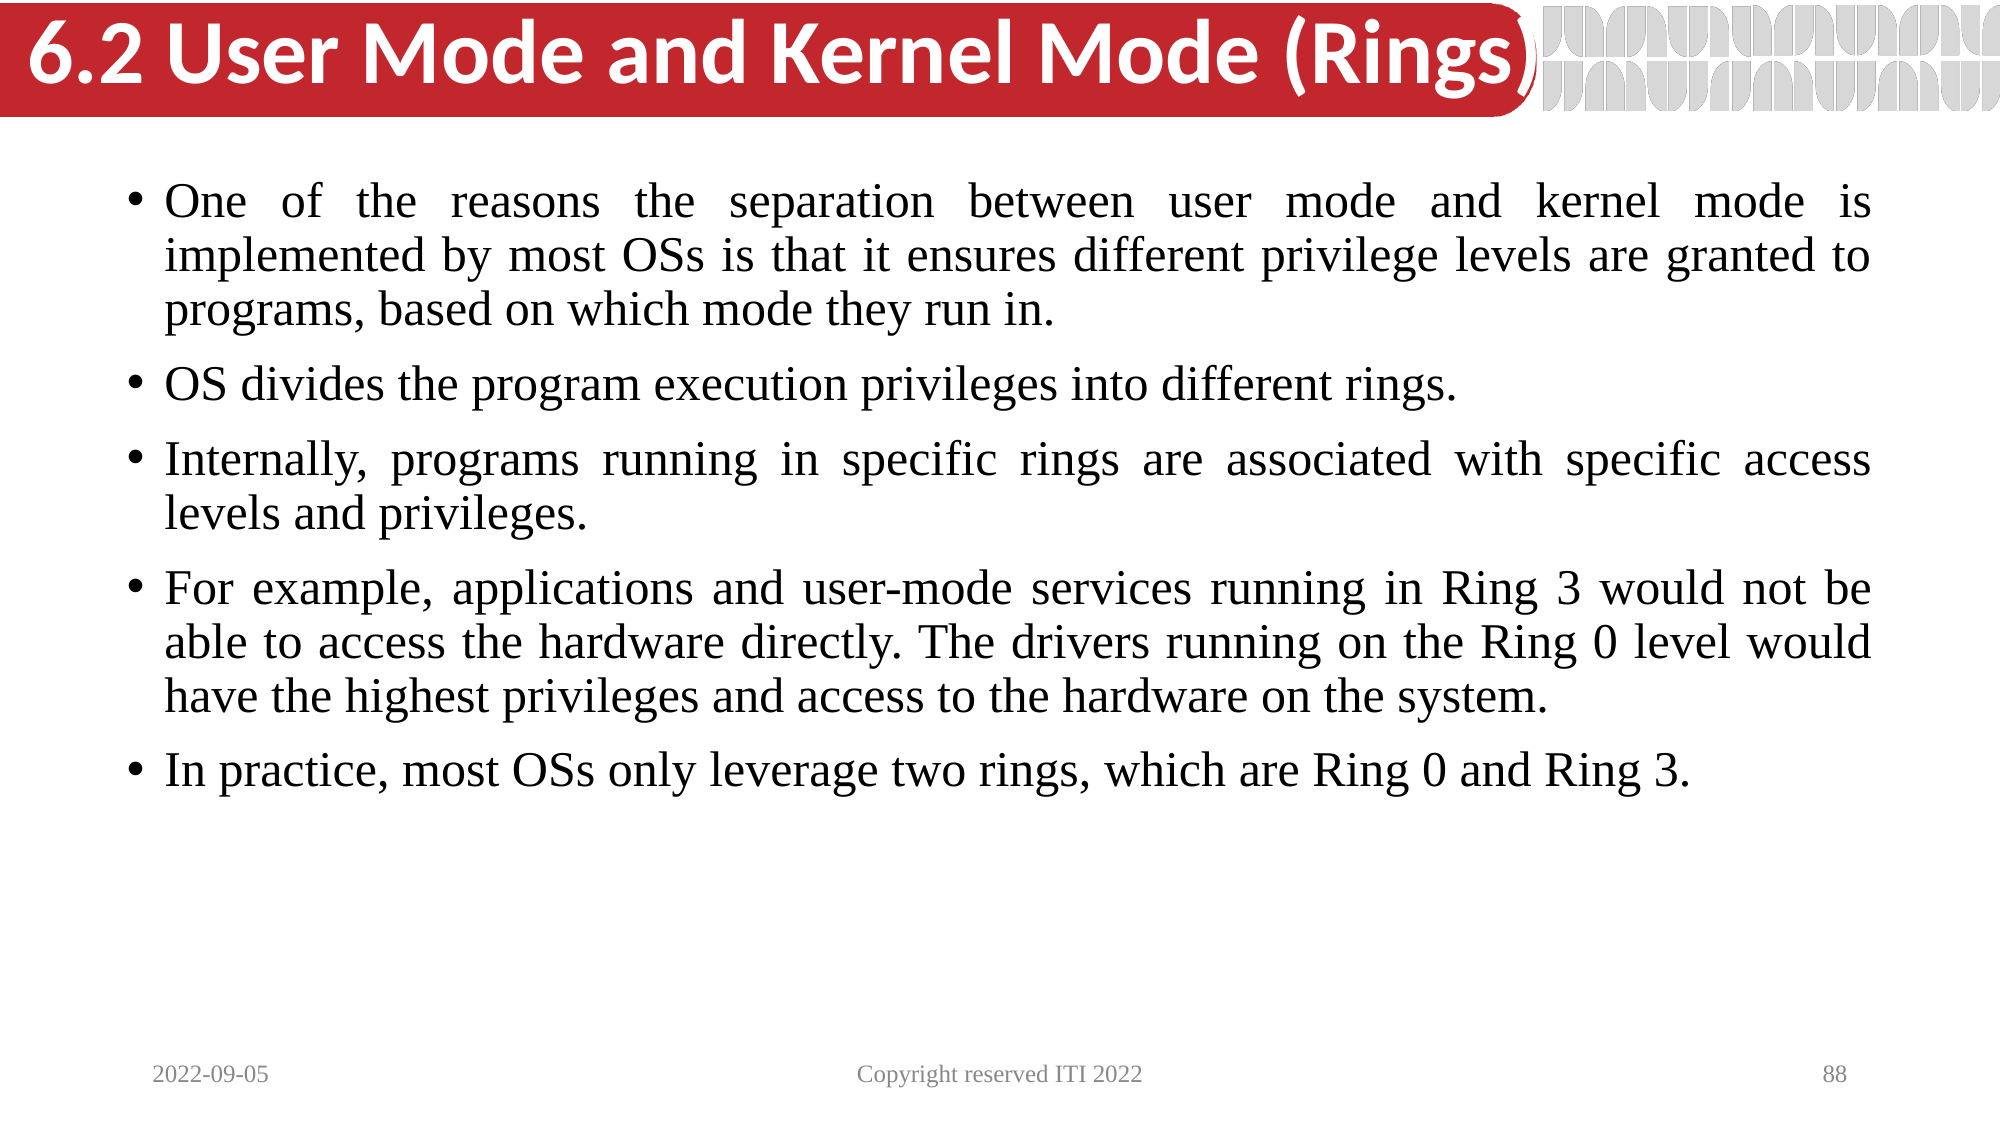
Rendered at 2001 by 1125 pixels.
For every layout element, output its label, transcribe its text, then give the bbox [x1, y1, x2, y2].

slide_number 88 [1412, 1042, 1863, 1103]
title 6.2 User Mode and Kernel Mode (Rings) [12, 0, 1738, 125]
footer Copyright reserved ITI 2022 [662, 1042, 1338, 1103]
picture [0, 3, 12, 117]
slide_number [137, 1042, 588, 1103]
list One of the reasons the separation between user mode and kernel mode is implemented by most OSs is that it ensures different privilege levels are granted to programs, based on which mode they run in. OS divides the program execution privileges into different rings. Internally, programs running in specific rings are associated with specific access levels and privileges. For example, applications and user-mode services running in Ring 3 would not be able to access the hardware directly. The drivers running on the Ring 0 level would have the highest privileges and access to the hardware on the system. In practice, most OSs only leverage two rings, which are Ring 0 and Ring 3. [111, 167, 1889, 958]
picture [1738, 3, 2000, 111]
